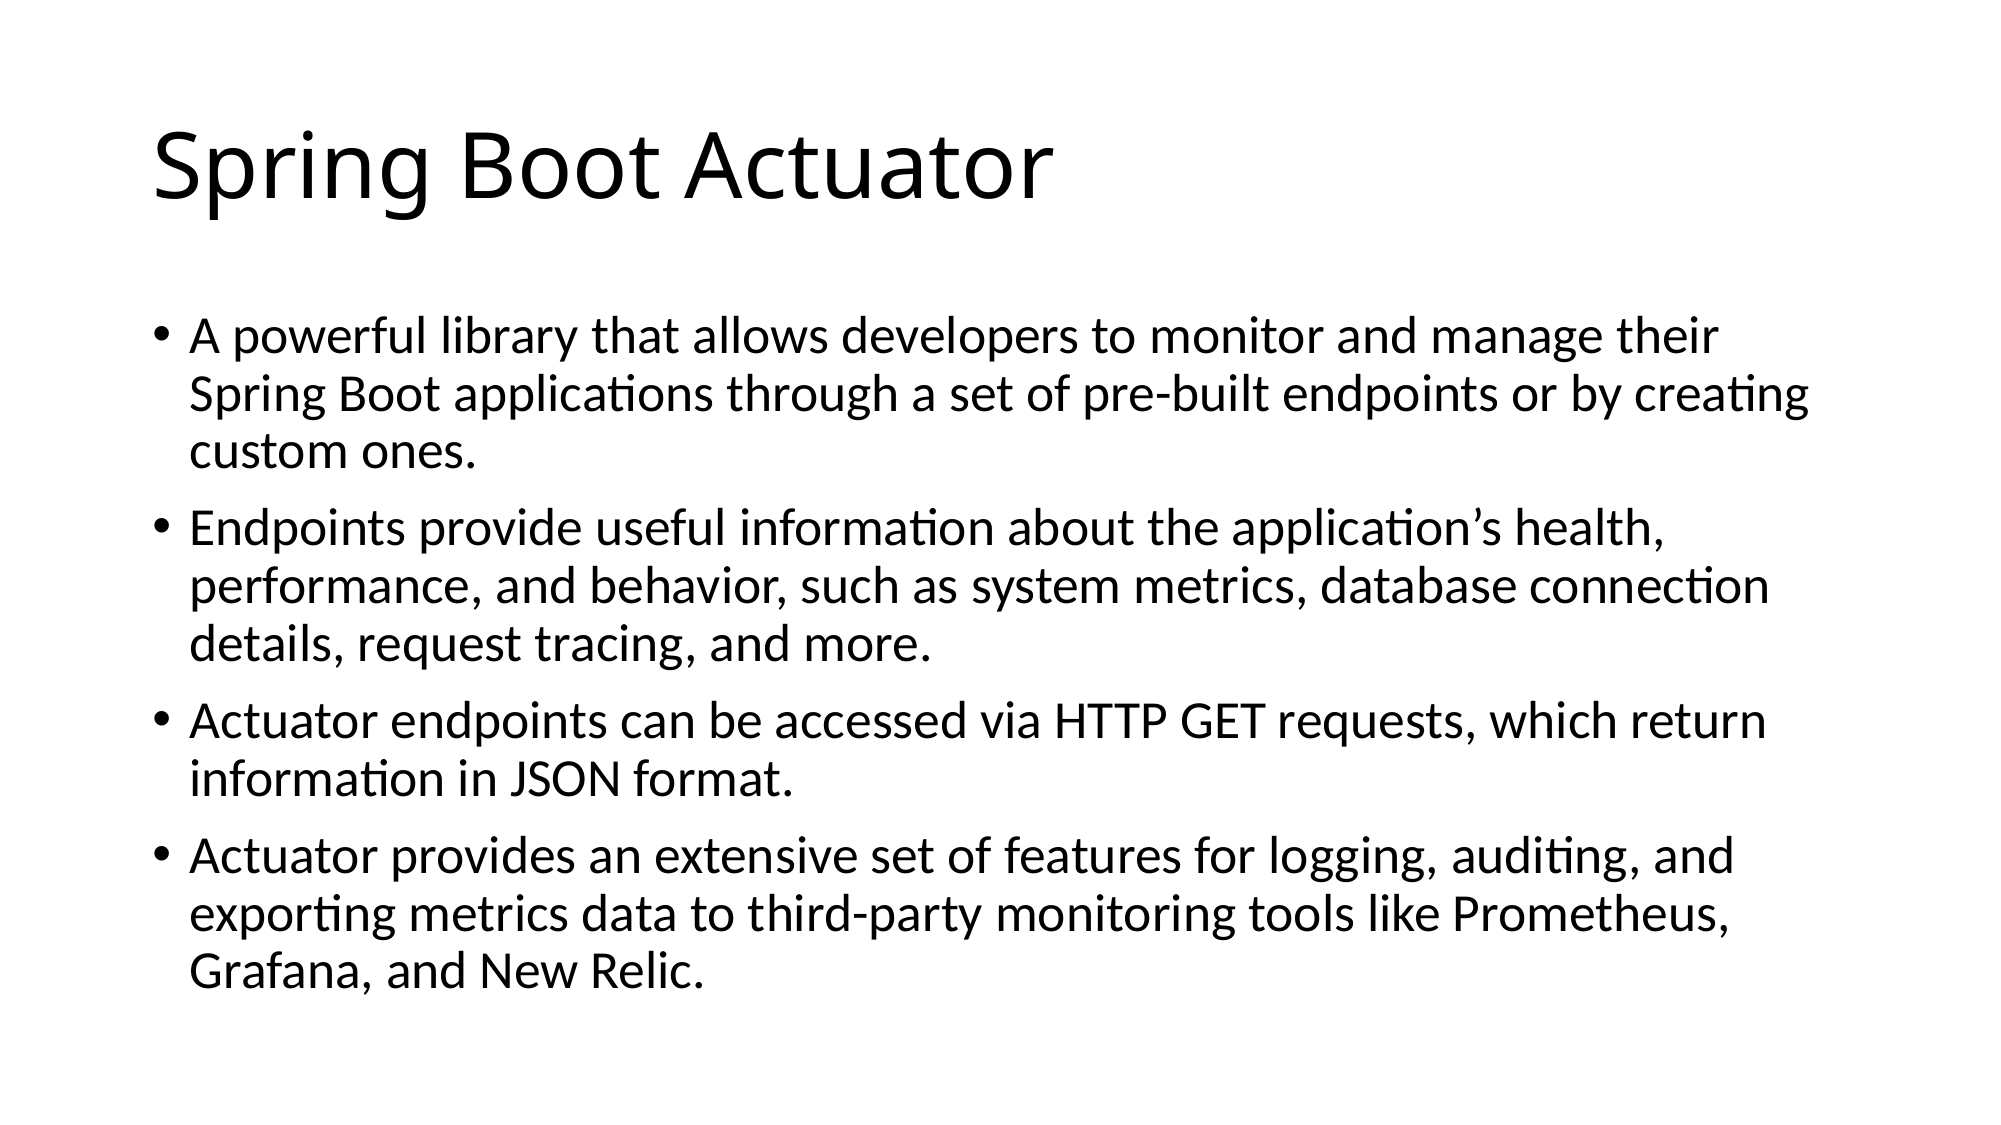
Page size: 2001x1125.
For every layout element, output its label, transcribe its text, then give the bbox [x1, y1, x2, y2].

list A powerful library that allows developers to monitor and manage their Spring Boot applications through a set of pre-built endpoints or by creating custom ones. Endpoints provide useful information about the application’s health, performance, and behavior, such as system metrics, database connection details, request tracing, and more. Actuator endpoints can be accessed via HTTP GET requests, which return information in JSON format. Actuator provides an extensive set of features for logging, auditing, and exporting metrics data to third-party monitoring tools like Prometheus, Grafana, and New Relic. [137, 299, 1863, 1014]
title Spring Boot Actuator [137, 59, 1863, 278]
